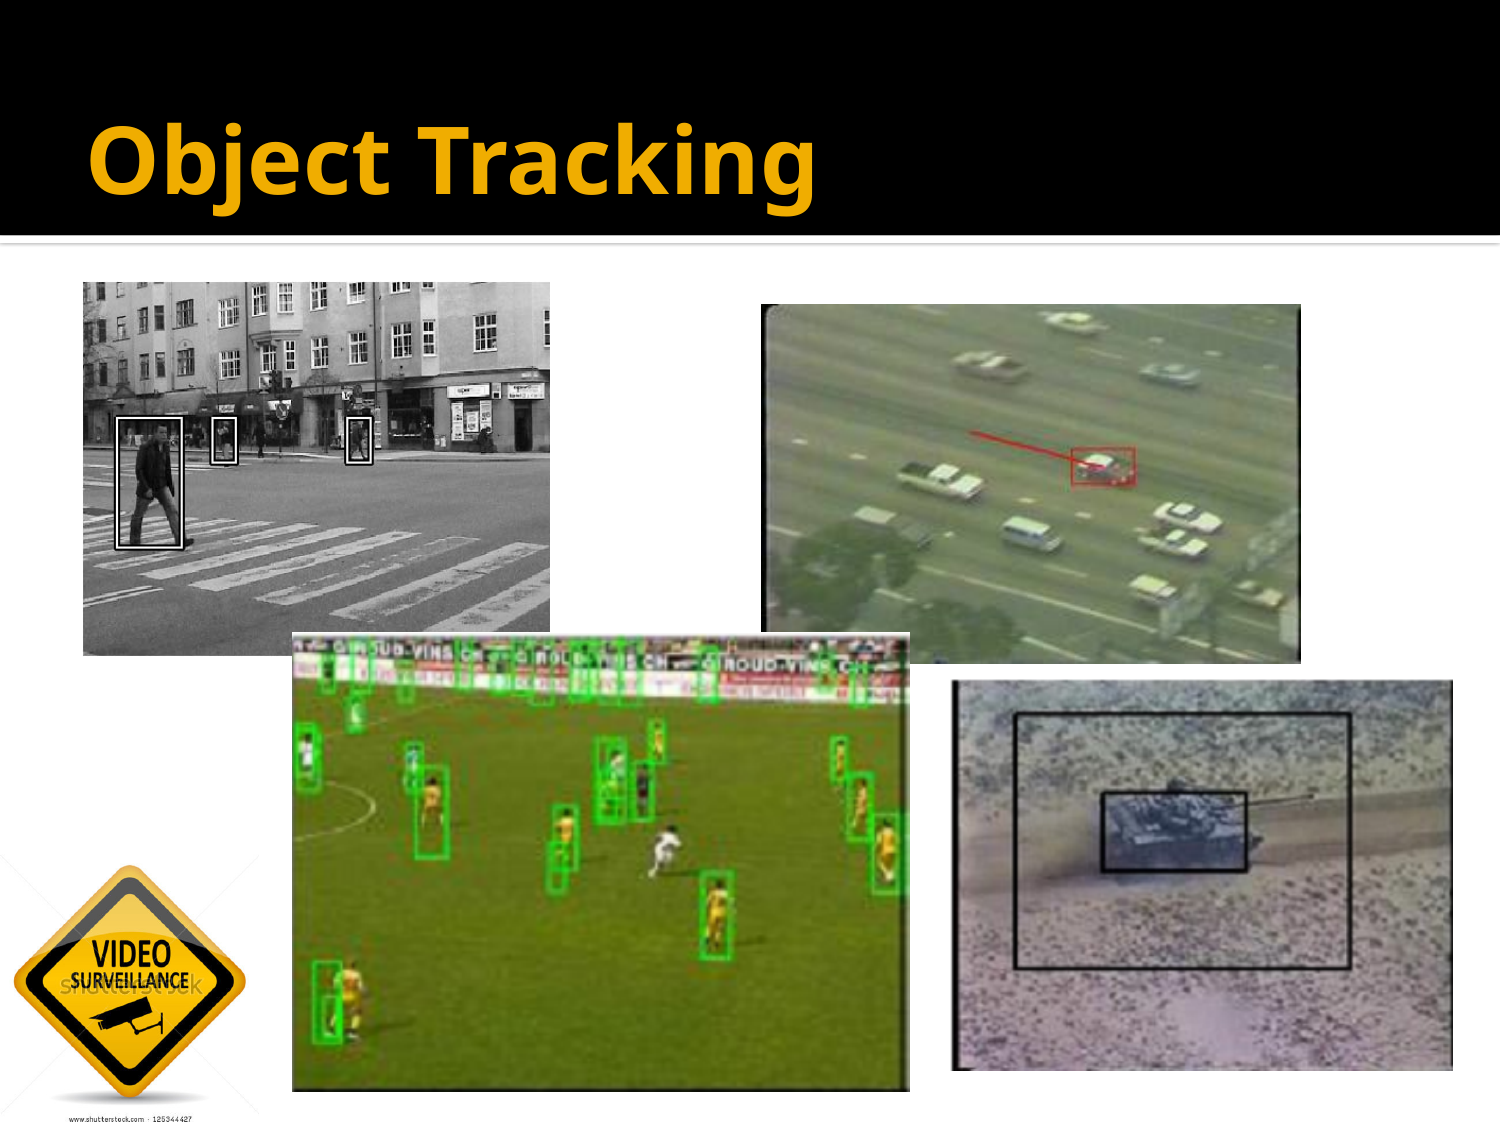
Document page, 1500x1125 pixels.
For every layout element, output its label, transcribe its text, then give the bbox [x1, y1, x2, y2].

picture [81, 281, 1301, 1092]
picture [949, 679, 1453, 1071]
picture [0, 854, 259, 1125]
title Object Tracking [70, 70, 1413, 243]
